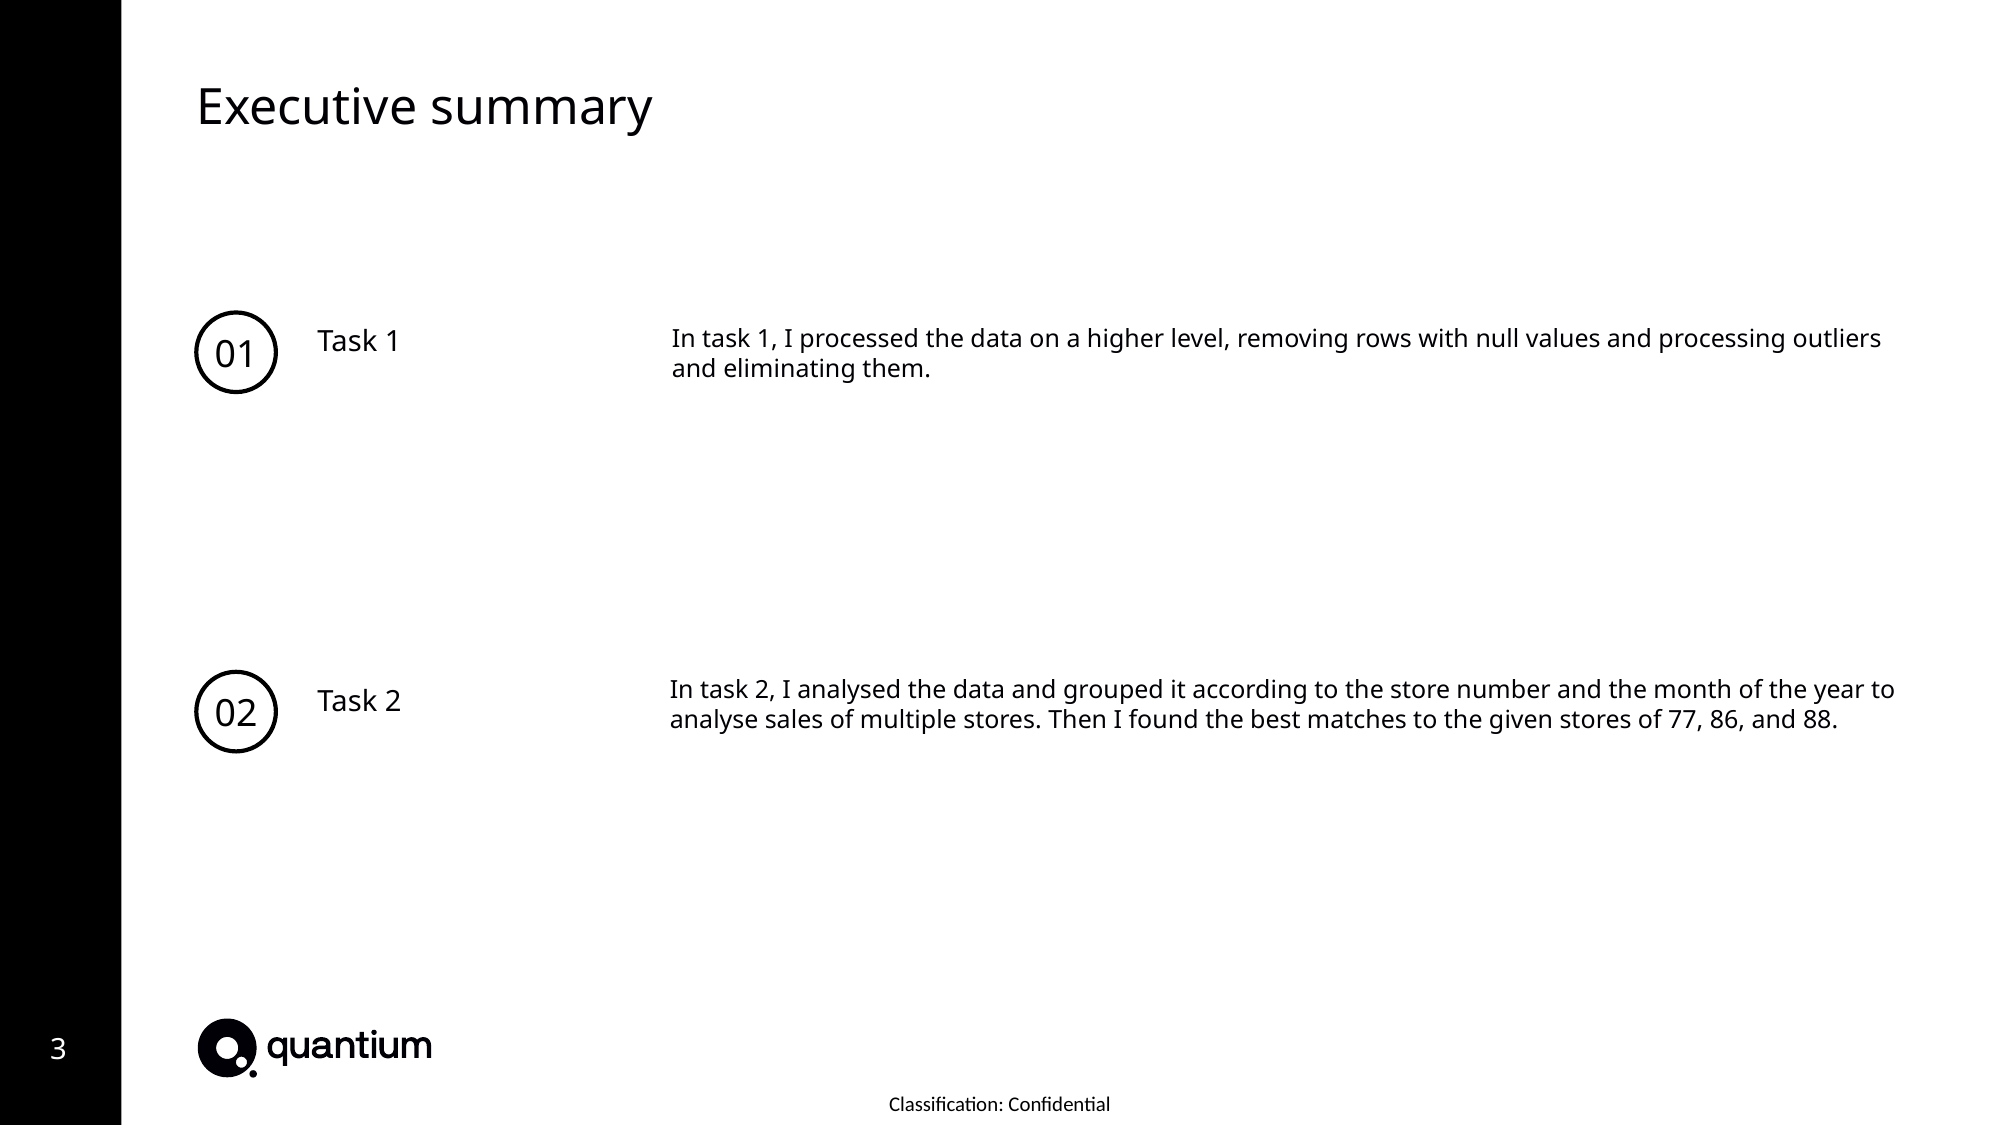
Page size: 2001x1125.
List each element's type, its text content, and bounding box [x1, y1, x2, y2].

text_box 02 [194, 669, 279, 754]
text_box Task 1 [317, 322, 629, 605]
text_box Task 2 [317, 682, 629, 964]
text_box In task 1, I processed the data on a higher level, removing rows with null values and processing outliers and eliminating them. [671, 322, 1916, 605]
text_box In task 2, I analysed the data and grouped it according to the store number and the month of the year to analyse sales of multiple stores. Then I found the best matches to the given stores of 77, 86, and 88. [669, 673, 1914, 956]
text_box Executive summary [196, 74, 1916, 210]
text_box 01 [194, 310, 279, 395]
